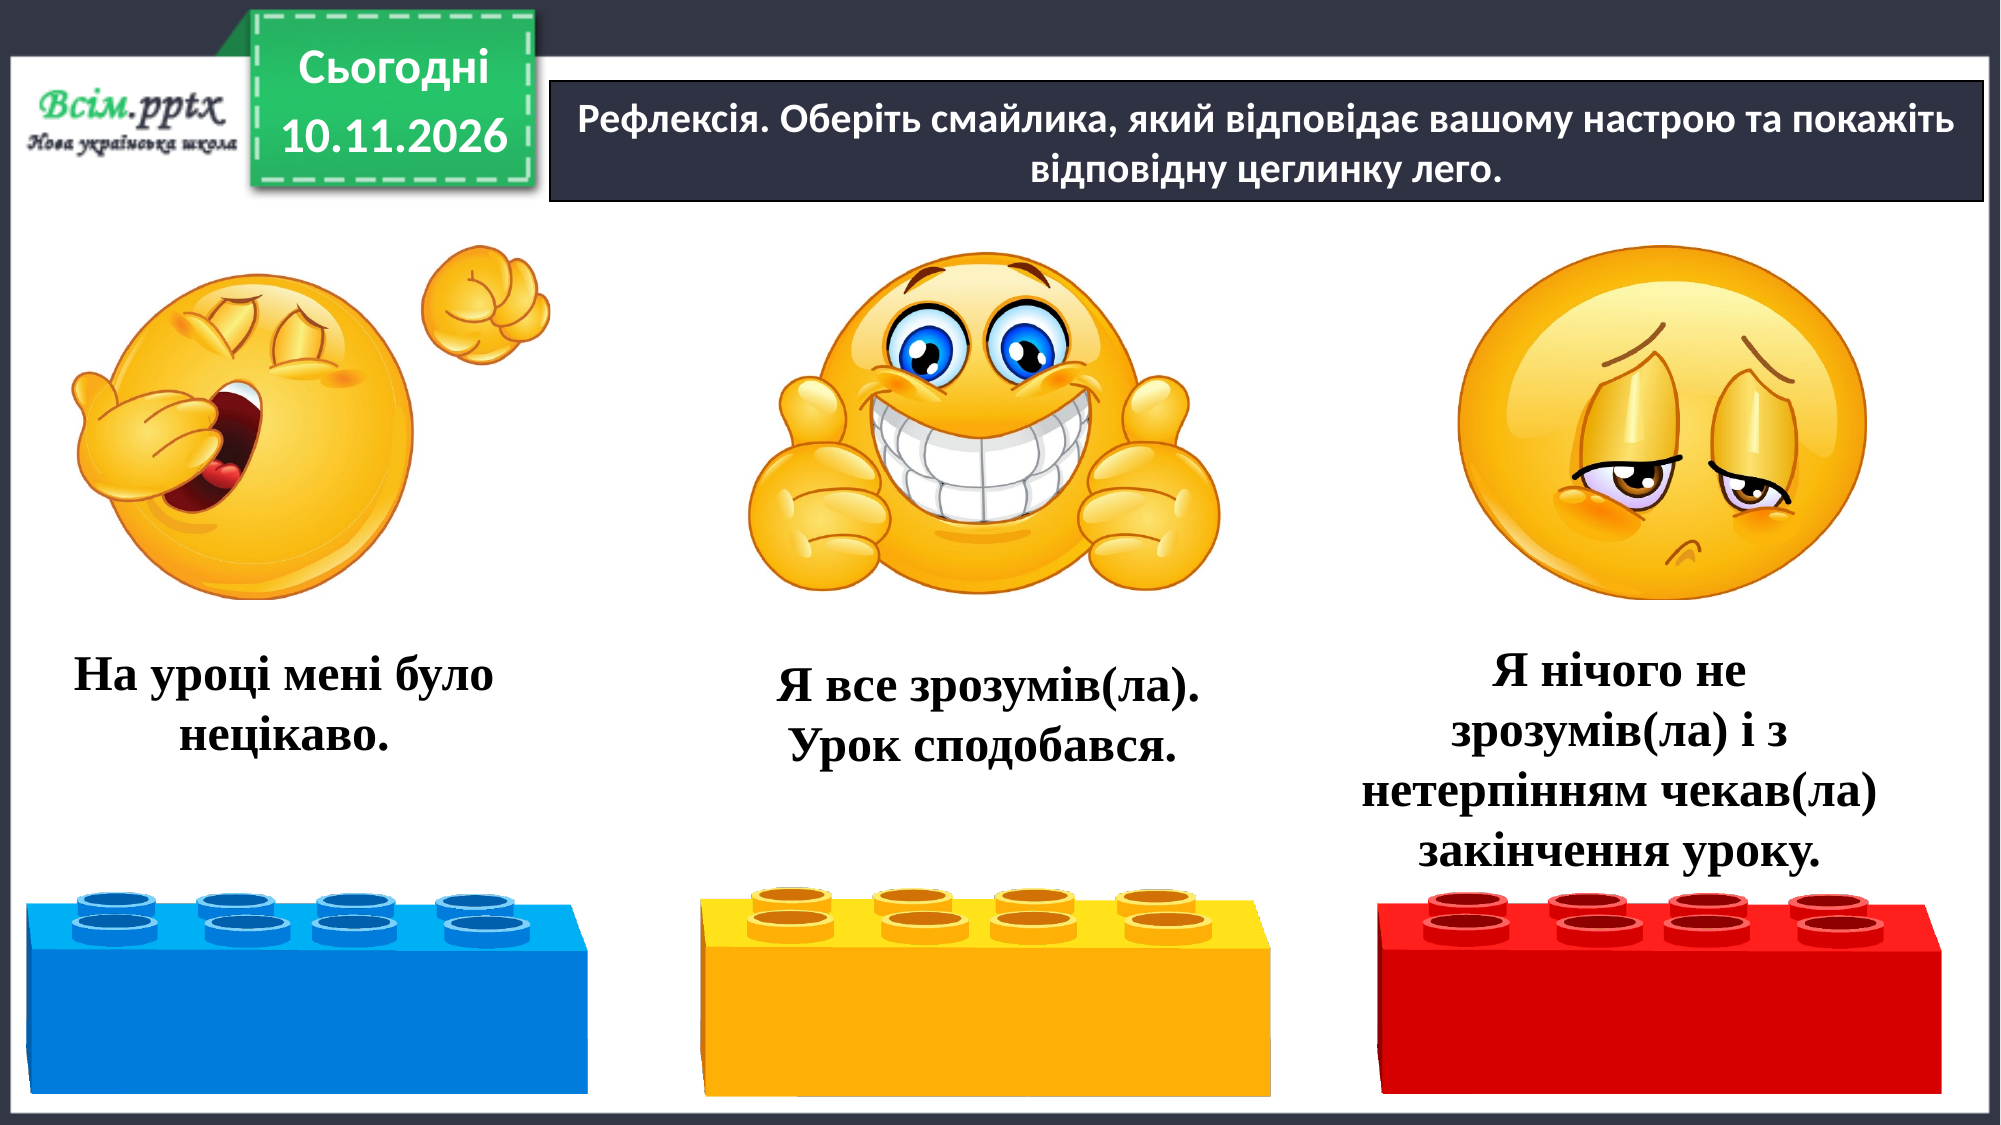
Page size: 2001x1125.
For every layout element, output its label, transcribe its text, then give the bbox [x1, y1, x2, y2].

text_box Рефлексія. Оберіть смайлика, який відповідає вашому настрою та покажіть відповідну цеглинку лего. [549, 80, 1984, 202]
text_box Я нічого не зрозумів(ла) і з нетерпінням чекав(ла) закінчення уроку. [1332, 629, 1907, 884]
text_box Сьогодні [284, 26, 535, 101]
text_box Я все зрозумів(ла). Урок сподобався. [752, 644, 1224, 780]
text_box 28.01.2022 [263, 101, 524, 164]
picture [0, 0, 2001, 1125]
text_box На уроці мені було нецікаво. [48, 633, 520, 768]
